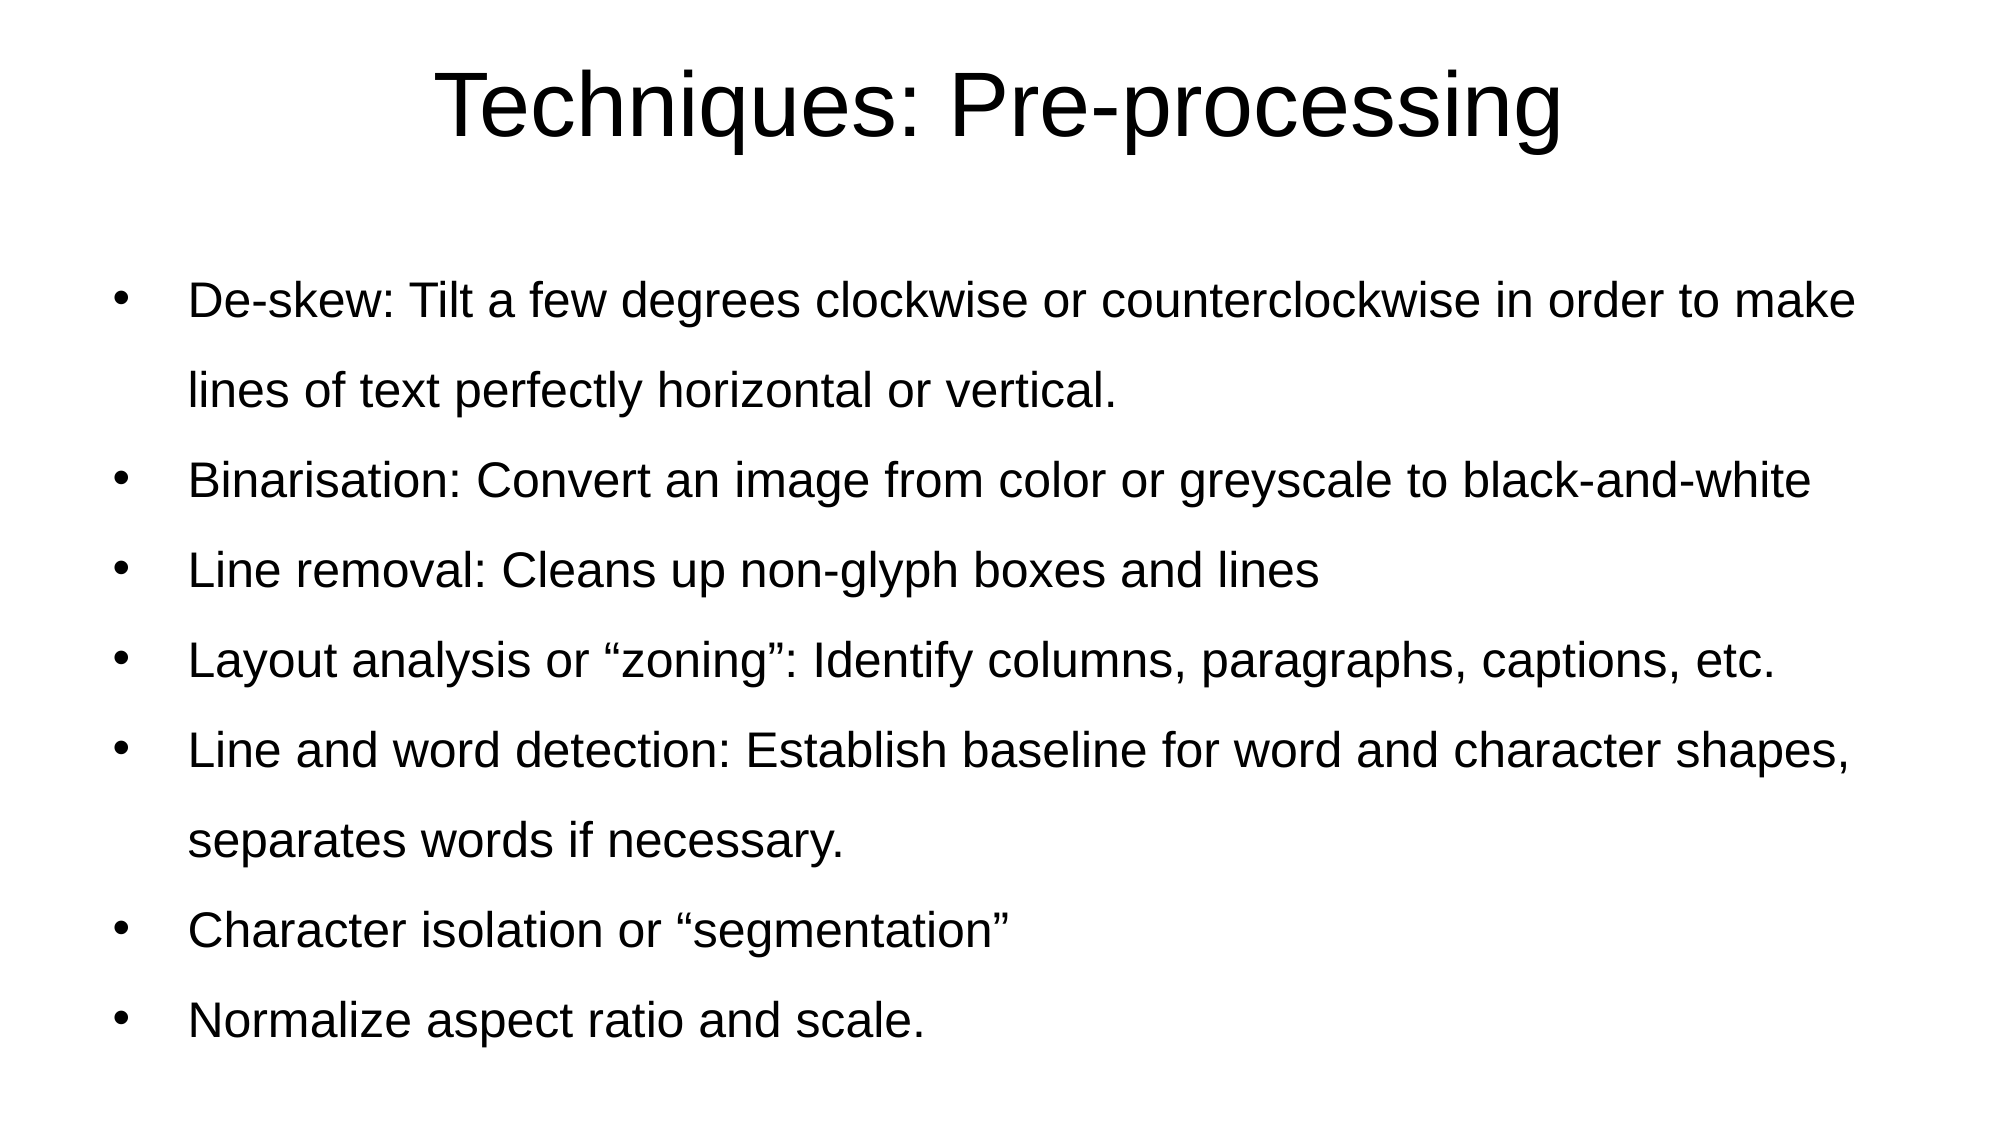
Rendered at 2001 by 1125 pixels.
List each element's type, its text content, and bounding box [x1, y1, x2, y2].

title Techniques: Pre-processing [375, 44, 1625, 156]
list De-skew: Tilt a few degrees clockwise or counterclockwise in order to make lines of text perfectly horizontal or vertical. Binarisation: Convert an image from color or greyscale to black-and-white Line removal: Cleans up non-glyph boxes and lines Layout analysis or “zoning”: Identify columns, paragraphs, captions, etc. Line and word detection: Establish baseline for word and character shapes, separates words if necessary. Character isolation or “segmentation” Normalize aspect ratio and scale. [112, 237, 1888, 1056]
